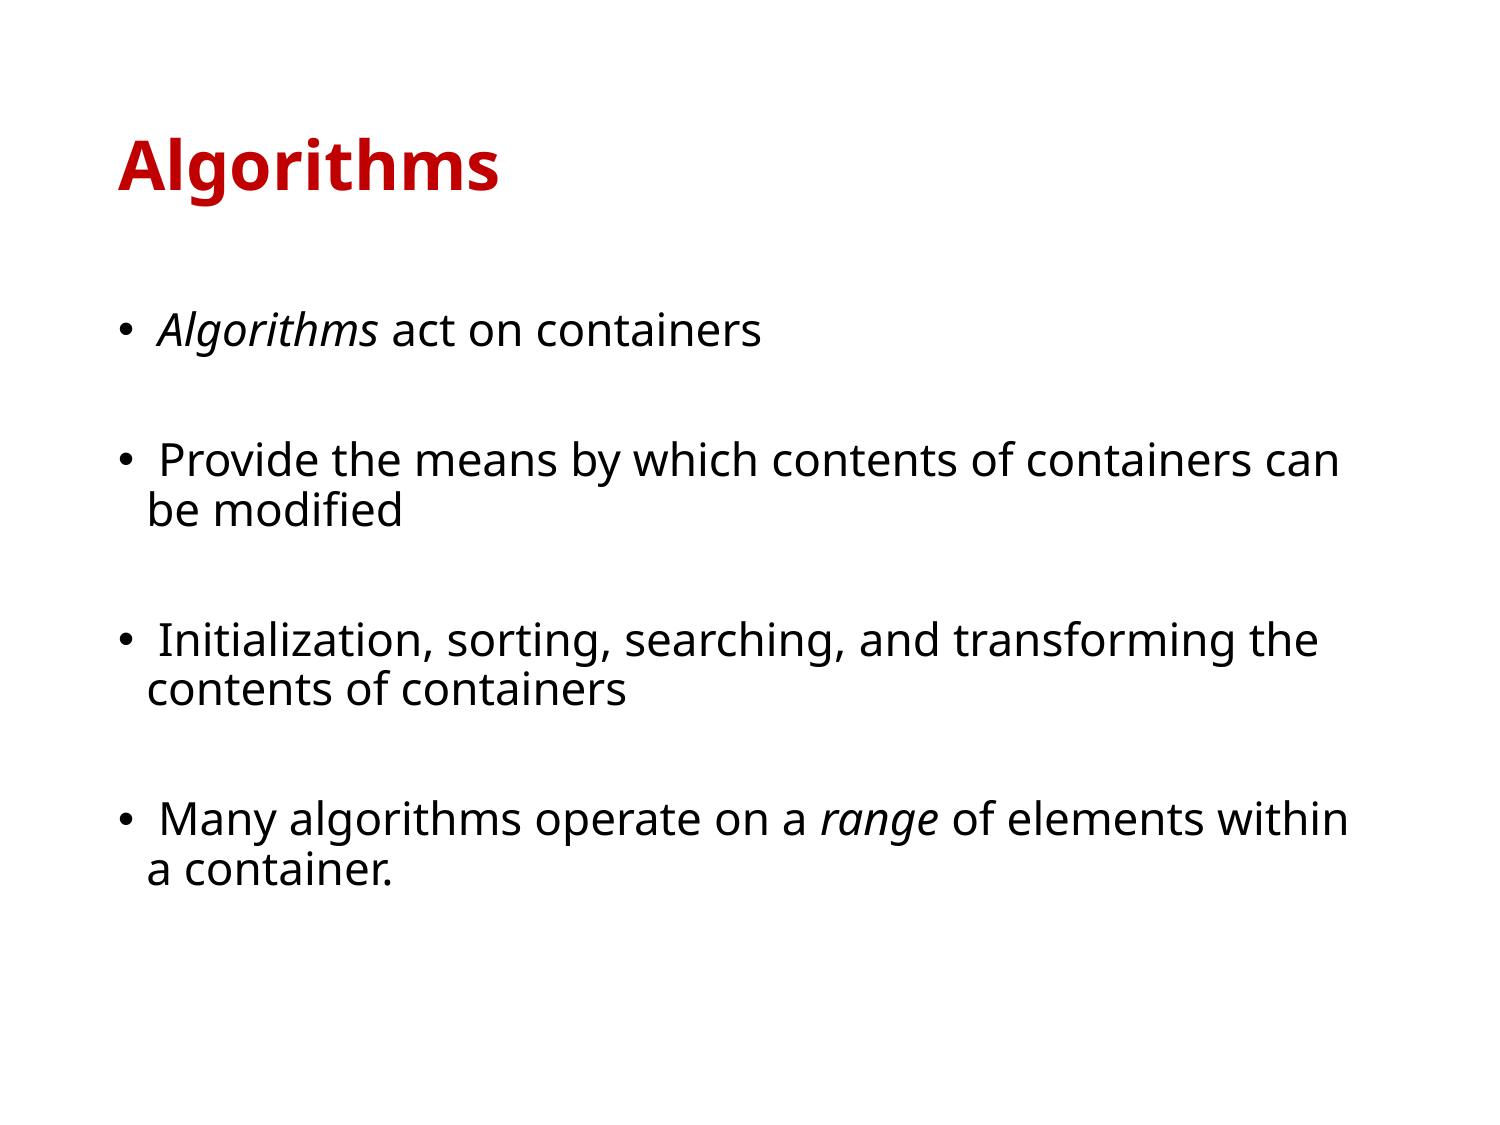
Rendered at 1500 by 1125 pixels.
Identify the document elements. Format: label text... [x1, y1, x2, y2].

title Algorithms [103, 59, 1397, 278]
list Algorithms act on containers Provide the means by which contents of containers can be modified Initialization, sorting, searching, and transforming the contents of containers Many algorithms operate on a range of elements within a container. [103, 299, 1397, 1014]
